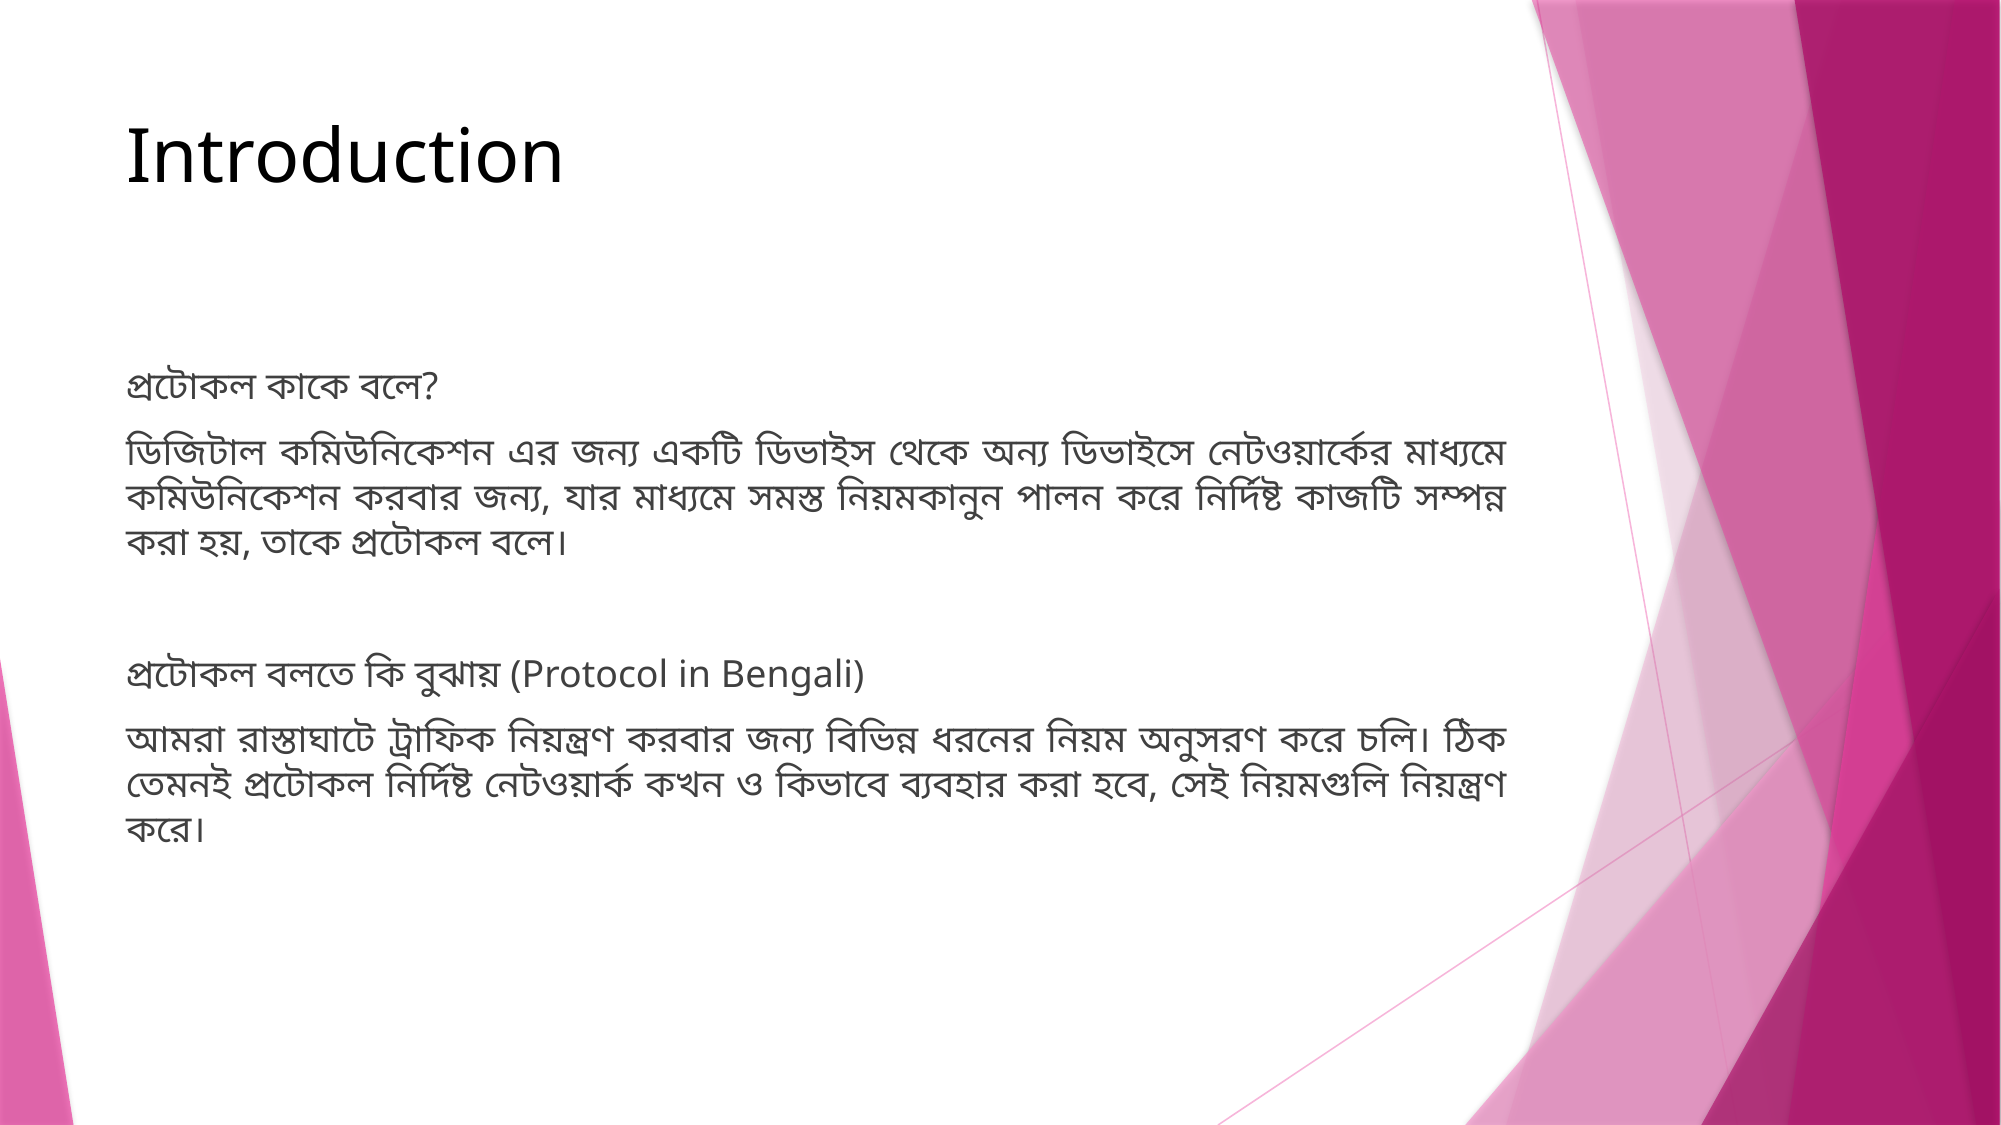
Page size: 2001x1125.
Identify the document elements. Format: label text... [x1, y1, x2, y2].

title Introduction [111, 99, 1522, 317]
list প্রটোকল কাকে বলে? ডিজিটাল কমিউনিকেশন এর জন্য একটি ডিভাইস থেকে অন্য ডিভাইসে নেটওয়ার্কের মাধ্যমে কমিউনিকেশন করবার জন্য, যার মাধ্যমে সমস্ত নিয়মকানুন পালন করে নির্দিষ্ট কাজটি সম্পন্ন করা হয়, তাকে প্রটোকল বলে। প্রটোকল বলতে কি বুঝায় (Protocol in Bengali) আমরা রাস্তাঘাটে ট্রাফিক নিয়ন্ত্রণ করবার জন্য বিভিন্ন ধরনের নিয়ম অনুসরণ করে চলি। ঠিক তেমনই প্রটোকল নির্দিষ্ট নেটওয়ার্ক কখন ও কিভাবে ব্যবহার করা হবে, সেই নিয়মগুলি নিয়ন্ত্রণ করে। [111, 354, 1522, 992]
